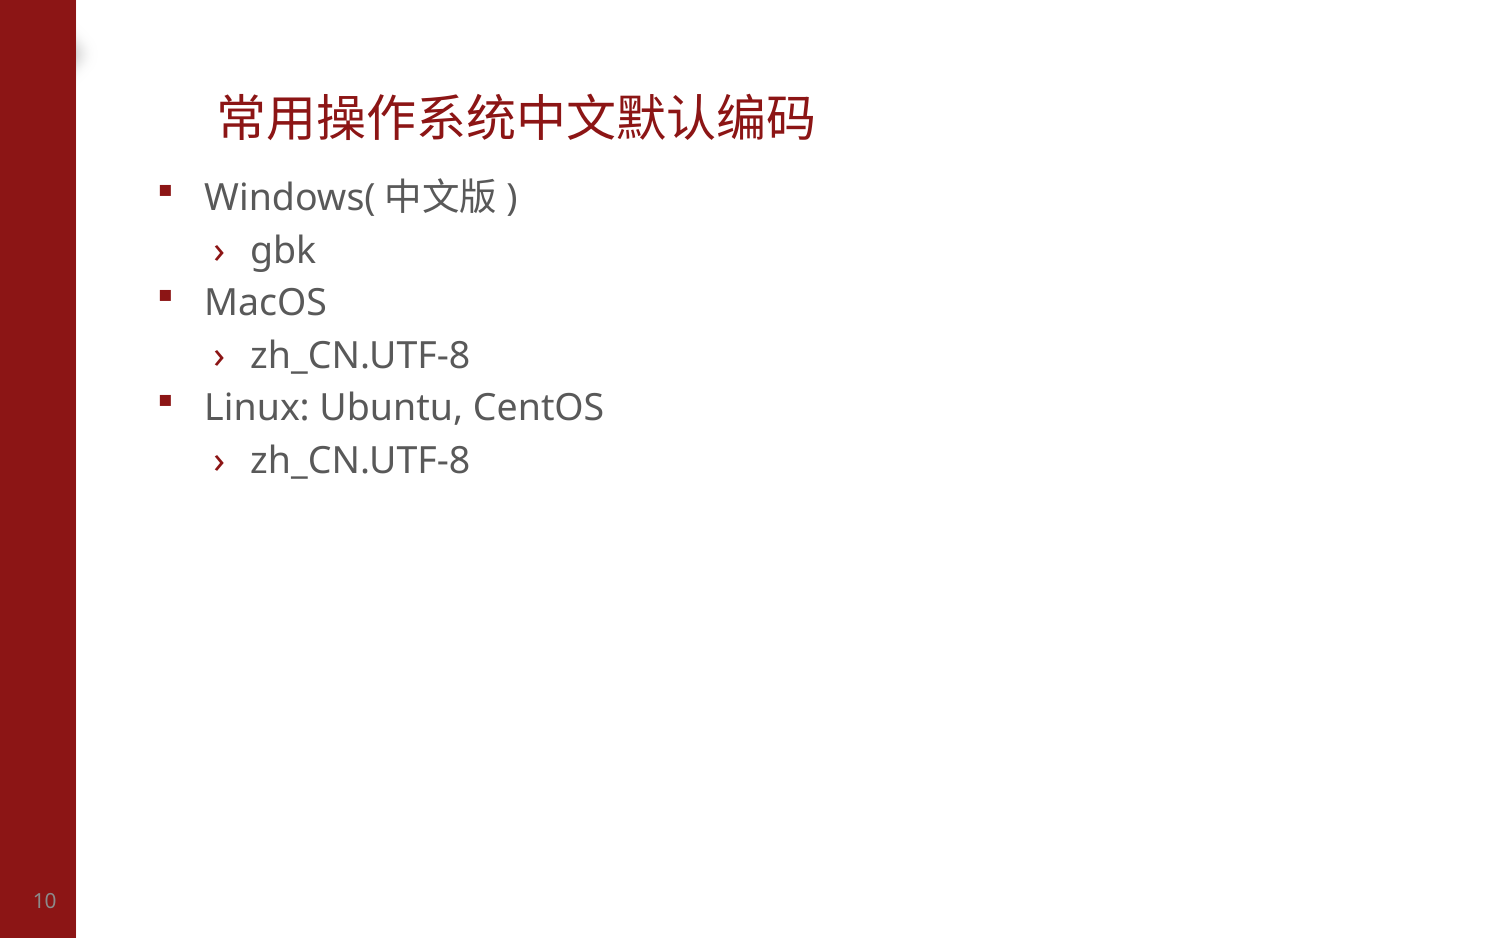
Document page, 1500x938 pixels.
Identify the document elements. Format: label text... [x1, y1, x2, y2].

title 常用操作系统中文默认编码 [216, 65, 1420, 155]
list Windows(中文版) gbk MacOS zh_CN.UTF-8 Linux: Ubuntu, CentOS zh_CN.UTF-8 [156, 165, 1421, 851]
picture [0, 0, 1500, 938]
slide_number 10 [17, 876, 157, 927]
